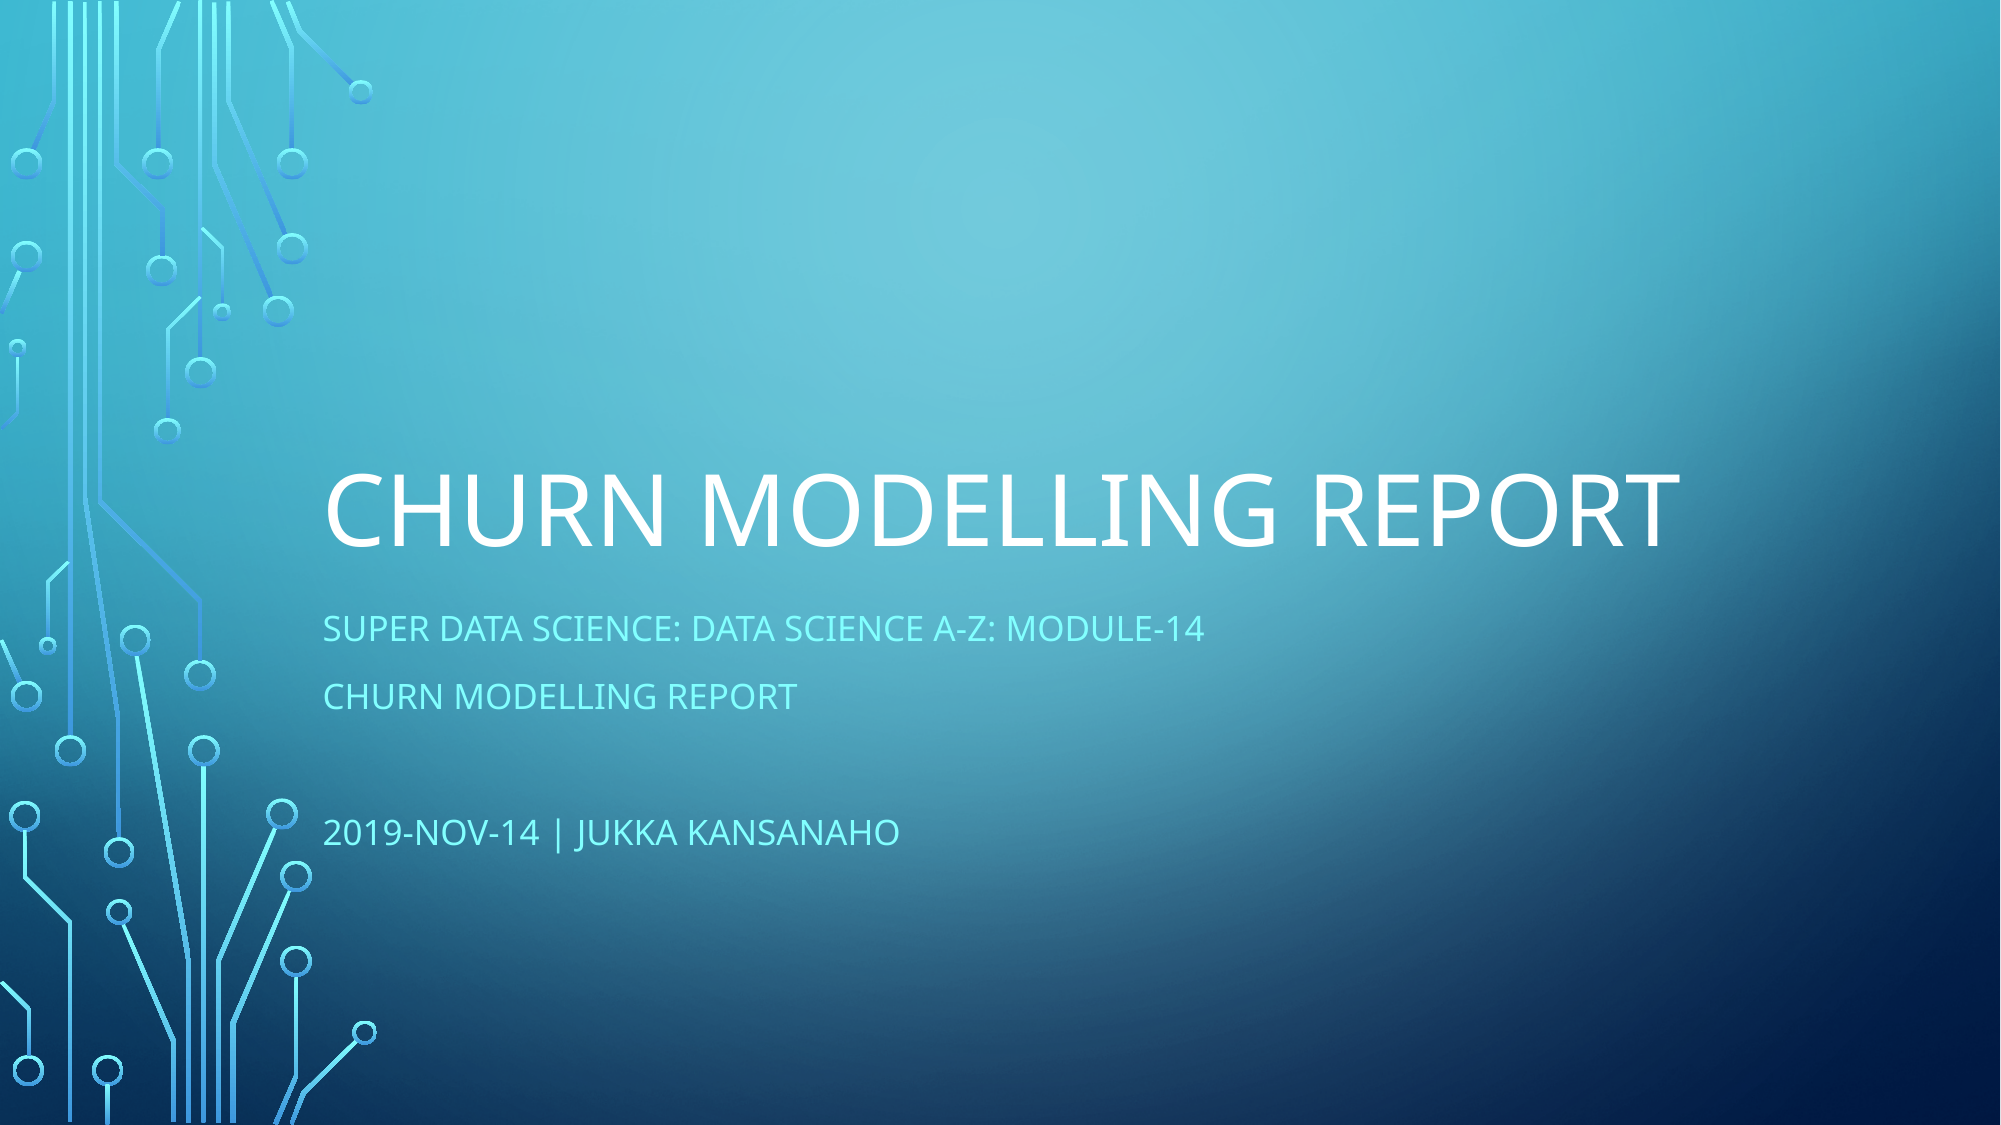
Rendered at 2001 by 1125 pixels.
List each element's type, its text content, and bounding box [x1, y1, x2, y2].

subtitle Super data Science: data Science a-z: Module-14 Churn Modelling Report 2019-Nov-14 | Jukka kansanaho [307, 590, 1750, 863]
title Churn Modelling Report [307, 184, 1750, 576]
